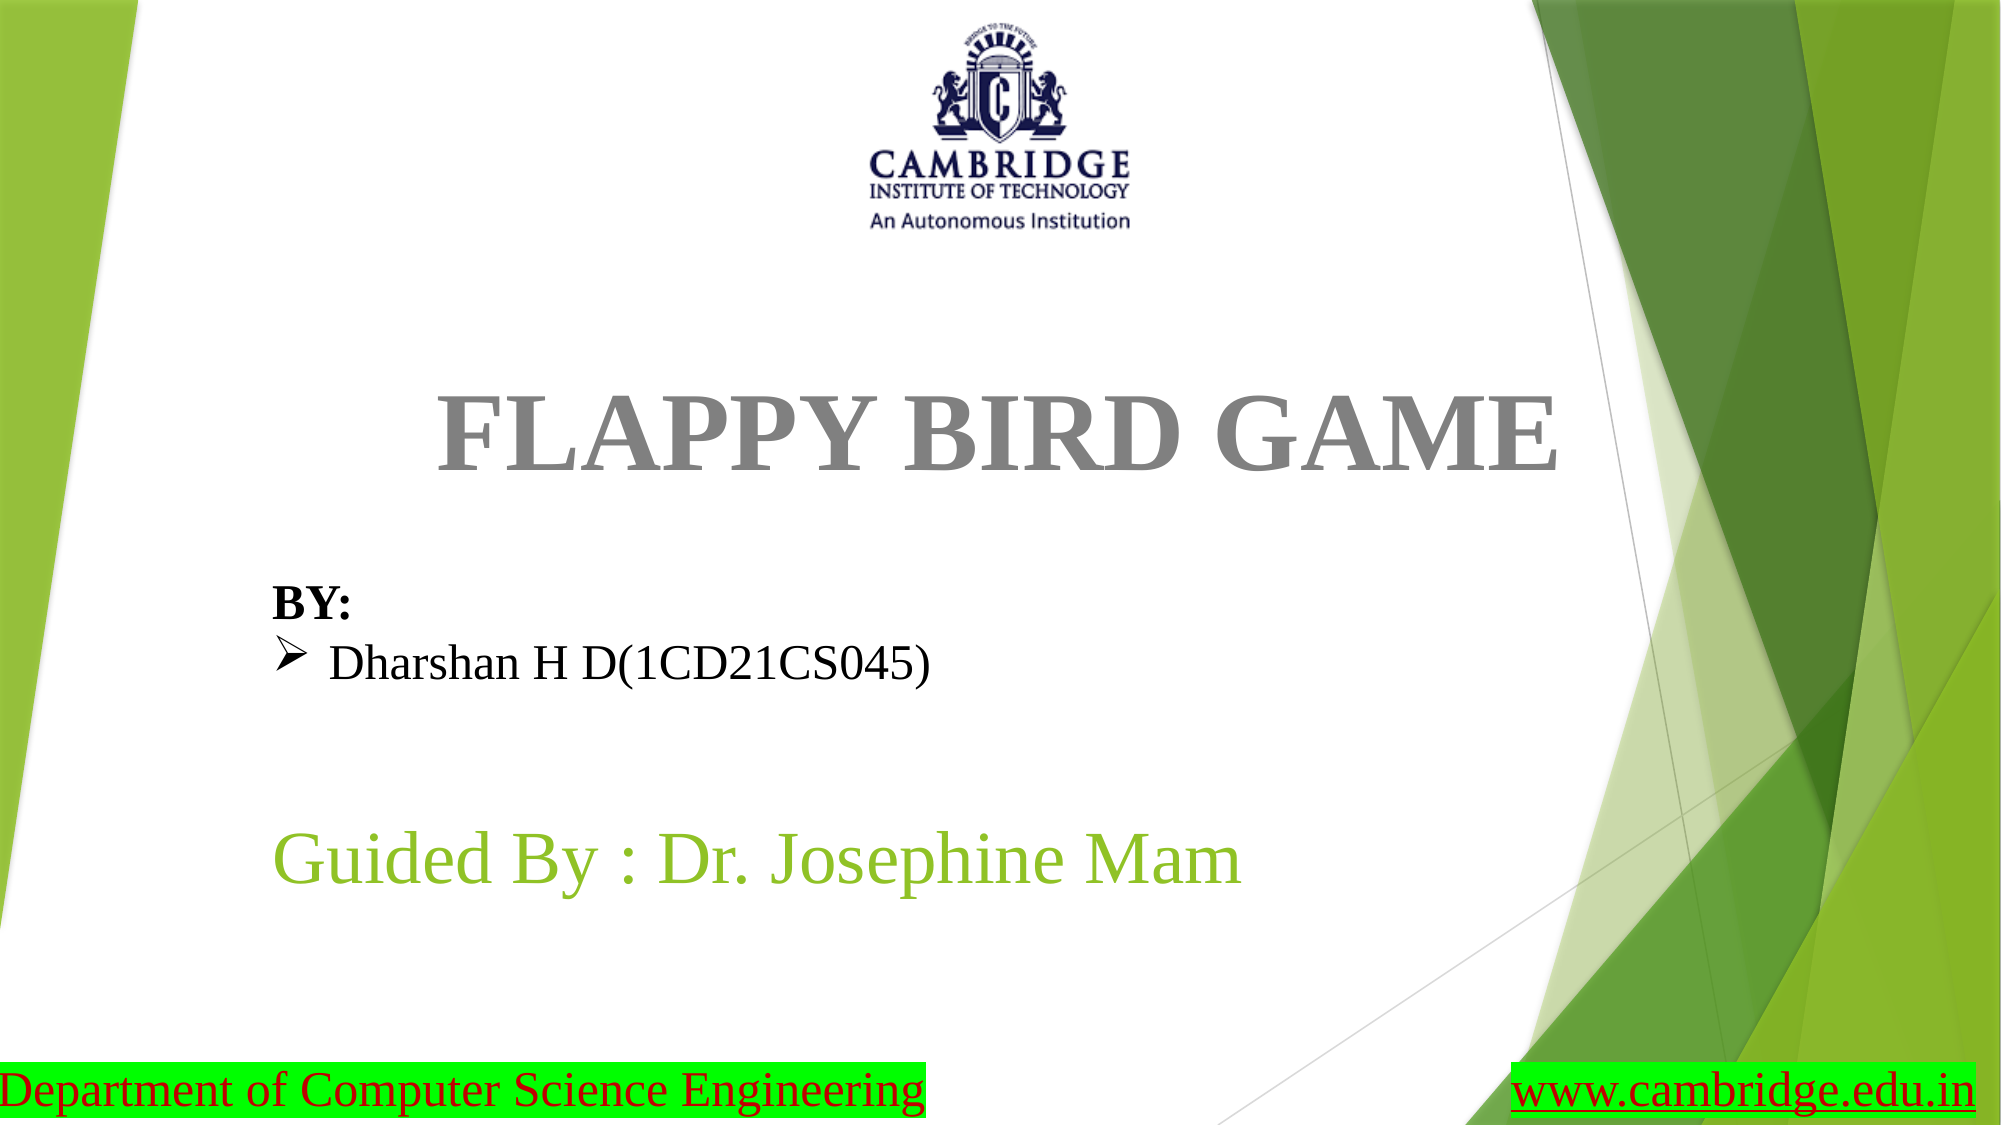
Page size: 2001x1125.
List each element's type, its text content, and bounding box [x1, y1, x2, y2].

title Guided By : Dr. Josephine Mam [257, 791, 1369, 906]
subtitle FLAPPY BIRD GAME [300, 350, 1699, 577]
picture [824, 0, 1176, 262]
text_box BY: Dharshan H D(1CD21CS045) [257, 562, 1103, 698]
text_box www.cambridge.edu.in [1496, 1049, 2000, 1124]
text_box Department of Computer Science Engineering [0, 1049, 1026, 1124]
